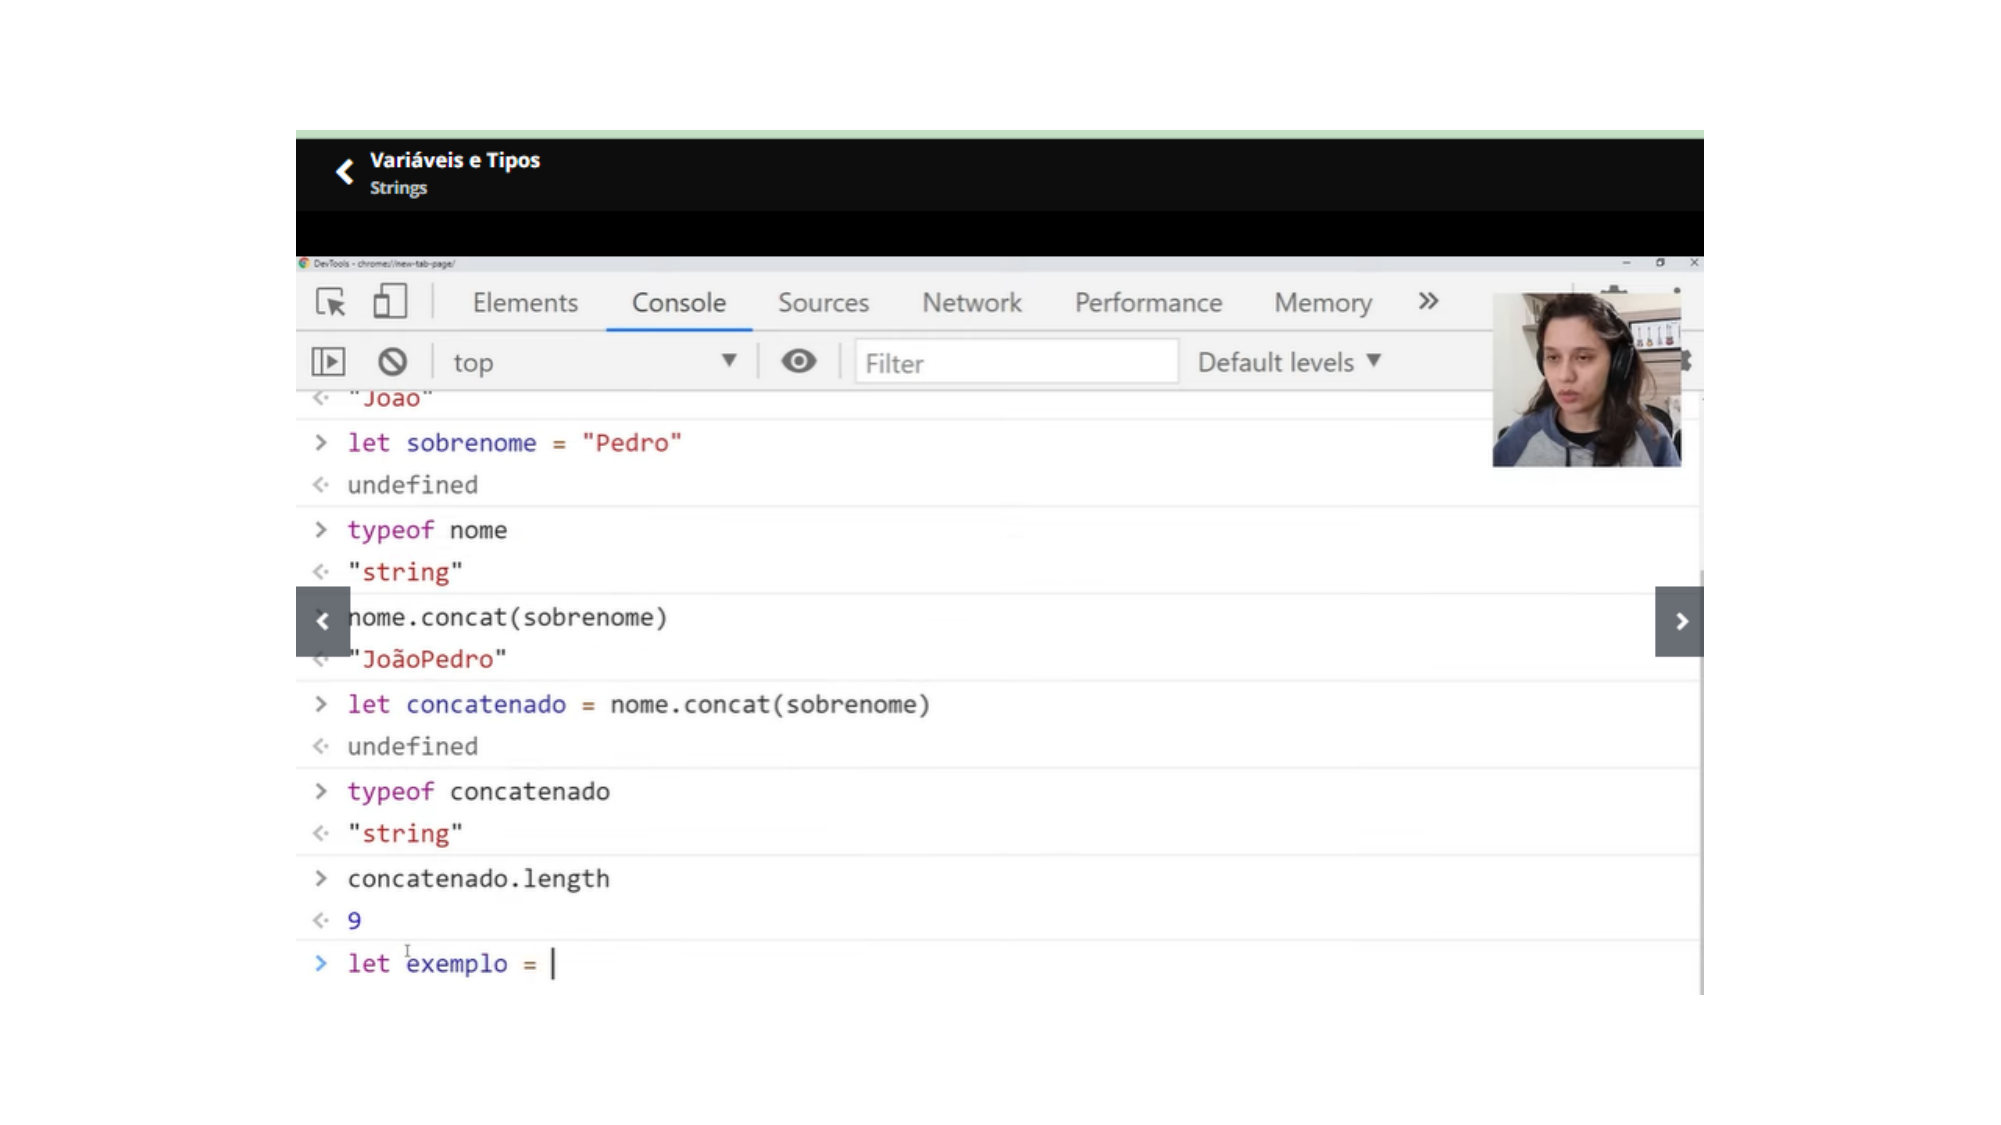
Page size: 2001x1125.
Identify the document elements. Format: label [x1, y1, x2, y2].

picture [296, 130, 1704, 995]
